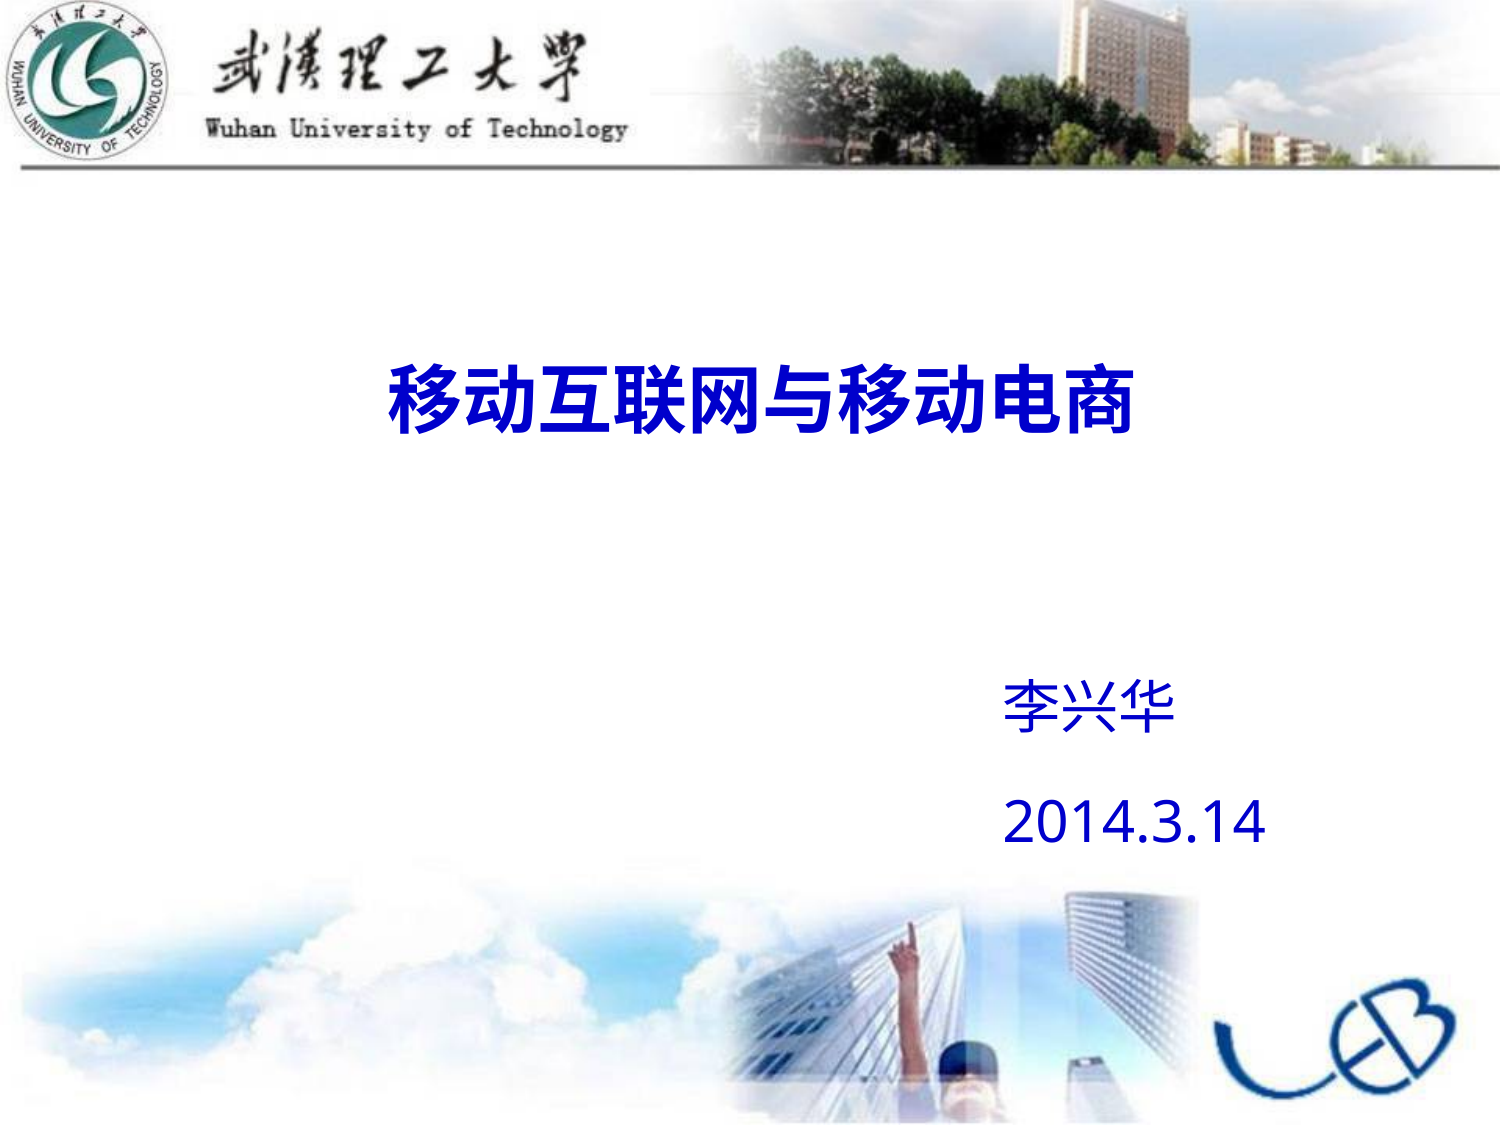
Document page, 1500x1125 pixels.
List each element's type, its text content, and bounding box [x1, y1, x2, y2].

text_box 李兴华 [987, 662, 1400, 748]
picture [0, 0, 1500, 1125]
text_box 移动互联网与移动电商 [150, 237, 1375, 450]
text_box 2014.3.14 [987, 776, 1400, 862]
